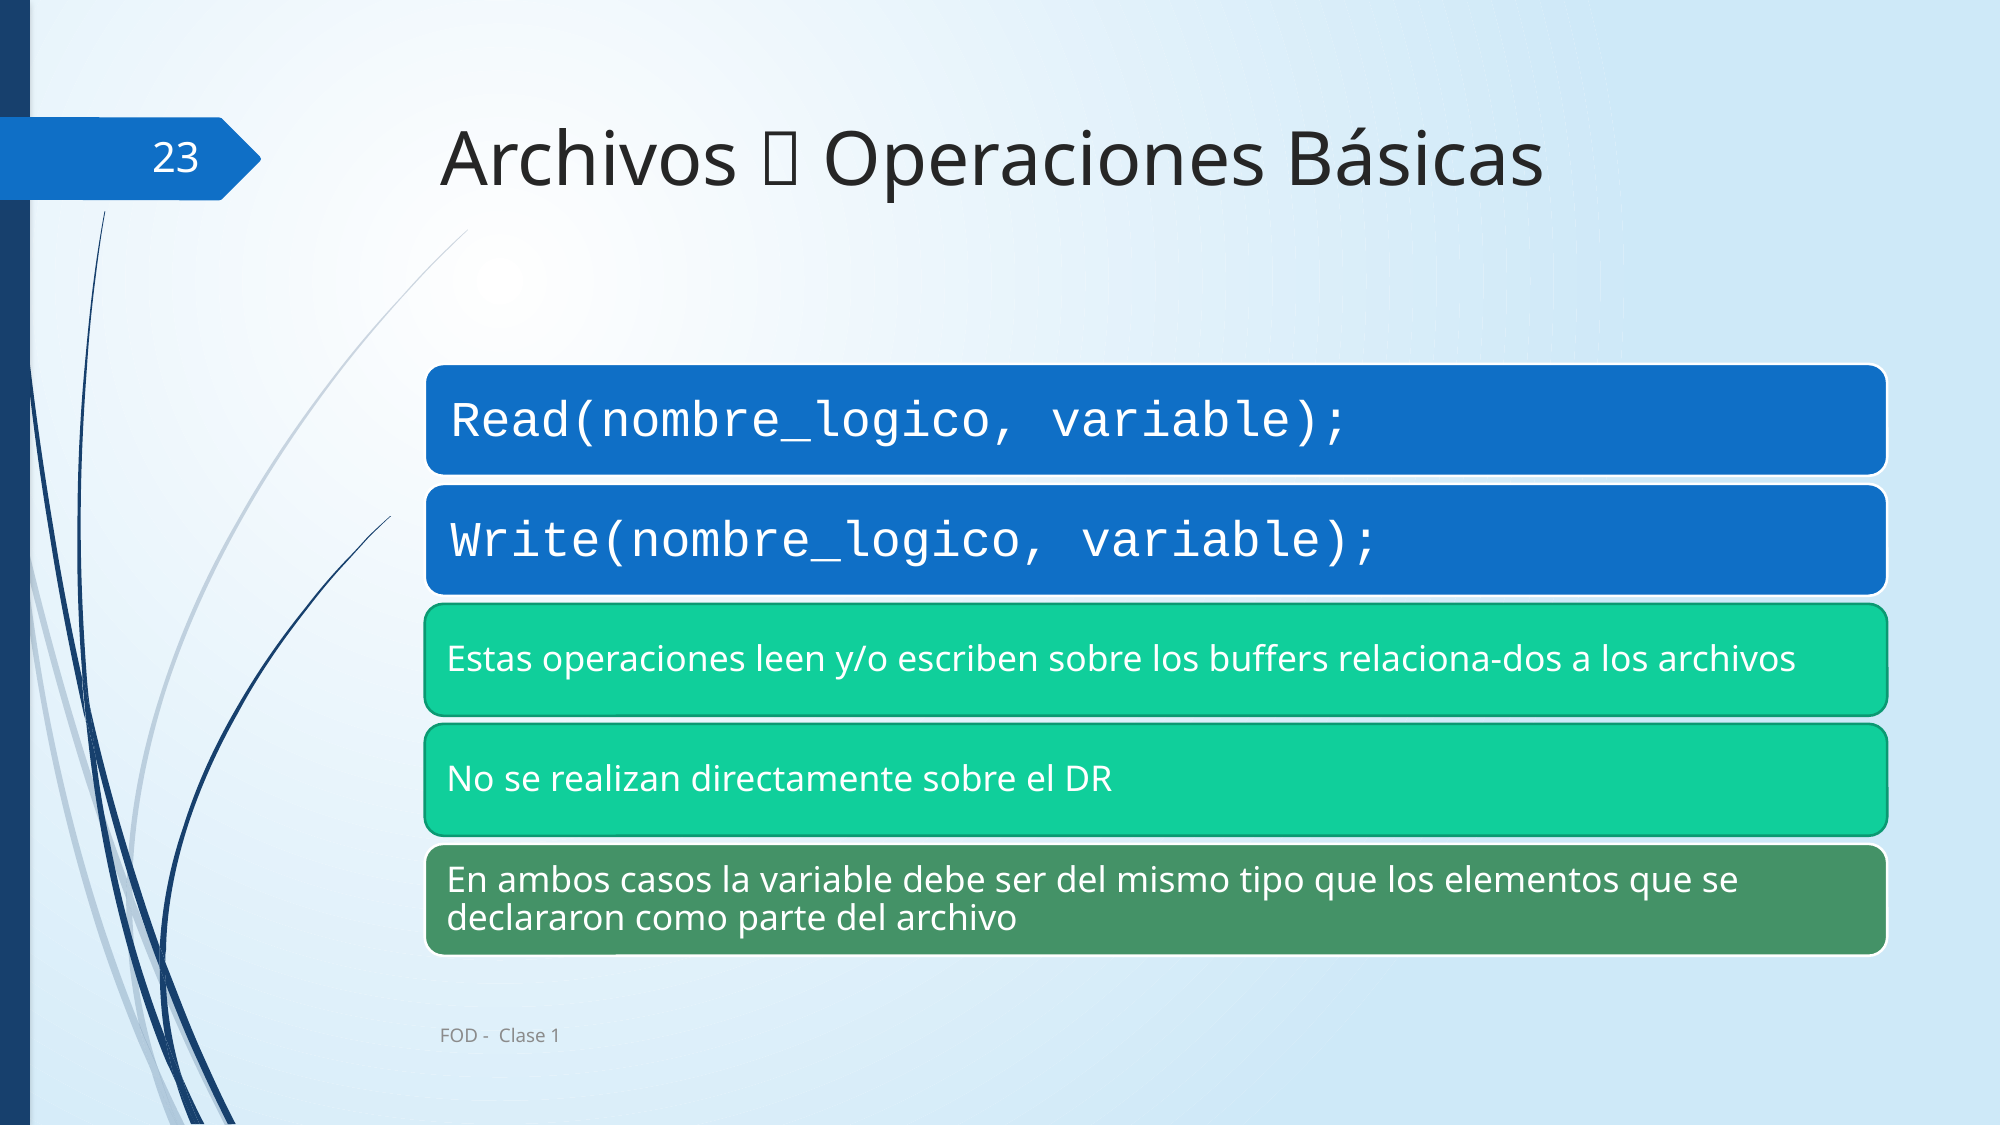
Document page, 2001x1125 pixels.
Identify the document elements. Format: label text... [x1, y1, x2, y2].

title Archivos  Operaciones Básicas [425, 102, 1888, 313]
footer FOD - Clase 1 [424, 1006, 1675, 1067]
slide_number 23 [87, 129, 216, 190]
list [424, 349, 1888, 971]
